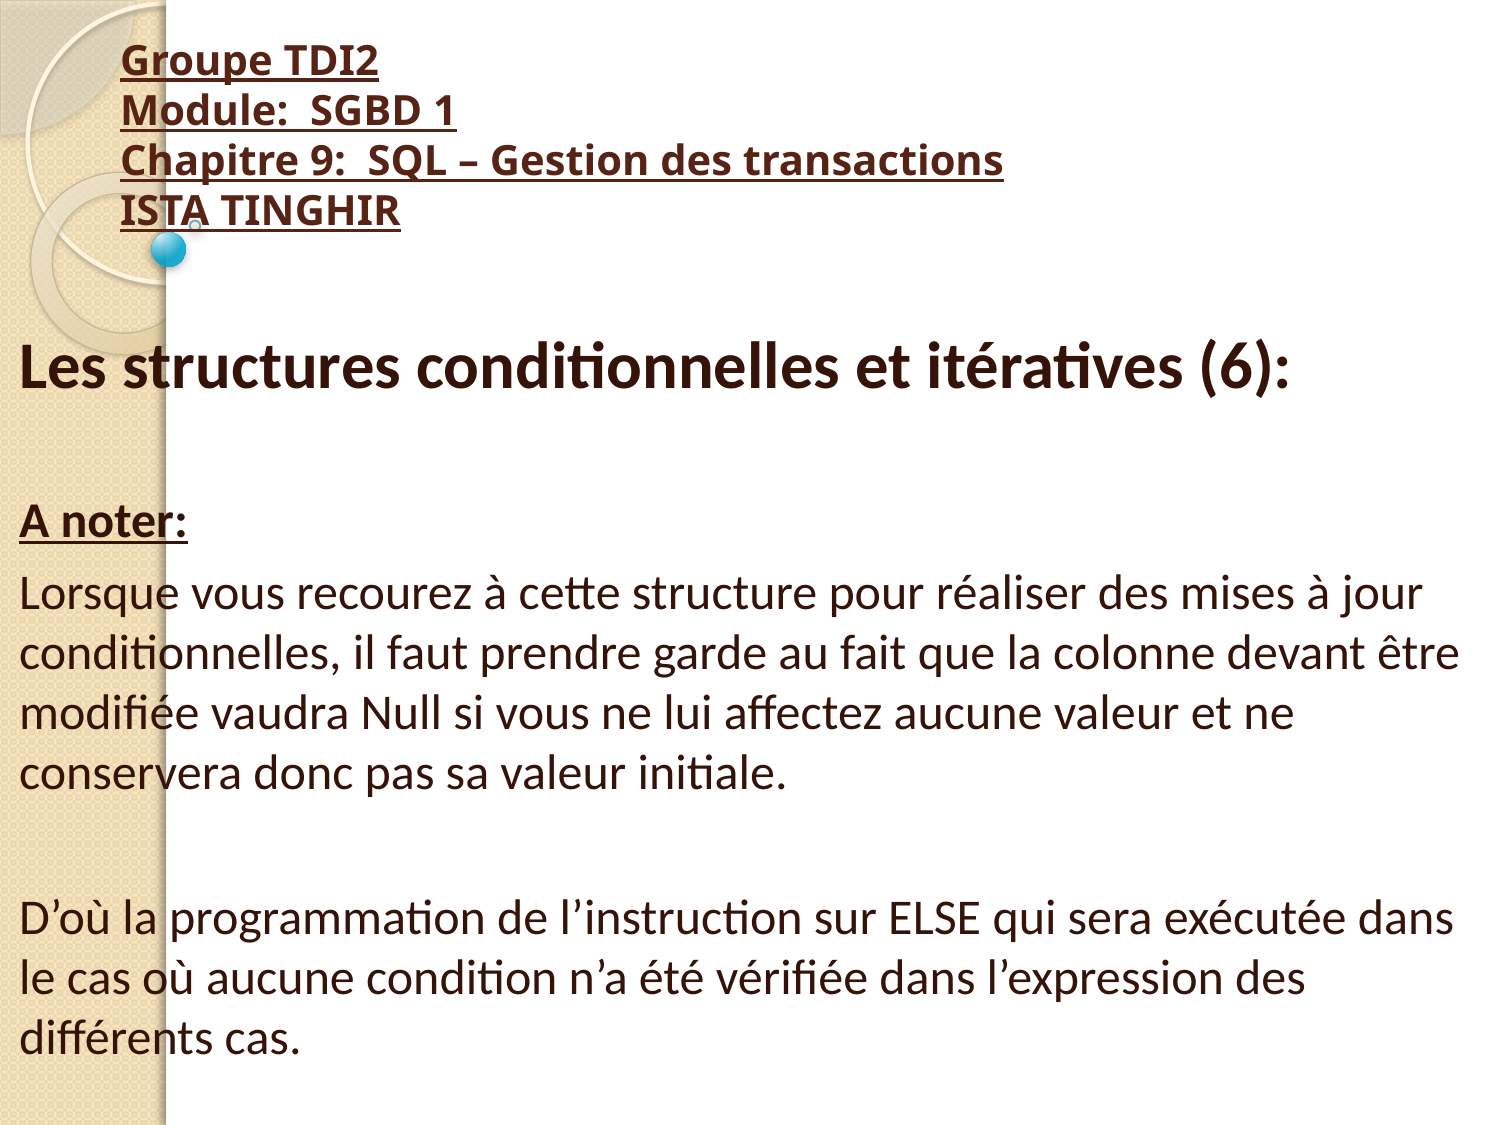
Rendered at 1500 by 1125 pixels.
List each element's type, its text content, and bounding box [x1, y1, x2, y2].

title Groupe TDI2 Module: SGBD 1 Chapitre 9: SQL – Gestion des transactions ISTA TINGHIR [105, 0, 1381, 242]
subtitle Les structures conditionnelles et itératives (6): A noter: Lorsque vous recourez à cette structure pour réaliser des mises à jour conditionnelles, il faut prendre garde au fait que la colonne devant être modifiée vaudra Null si vous ne lui affectez aucune valeur et ne conservera donc pas sa valeur initiale. D’où la programmation de l’instruction sur ELSE qui sera exécutée dans le cas où aucune condition n’a été vérifiée dans l’expression des différents cas. [0, 269, 1500, 1125]
